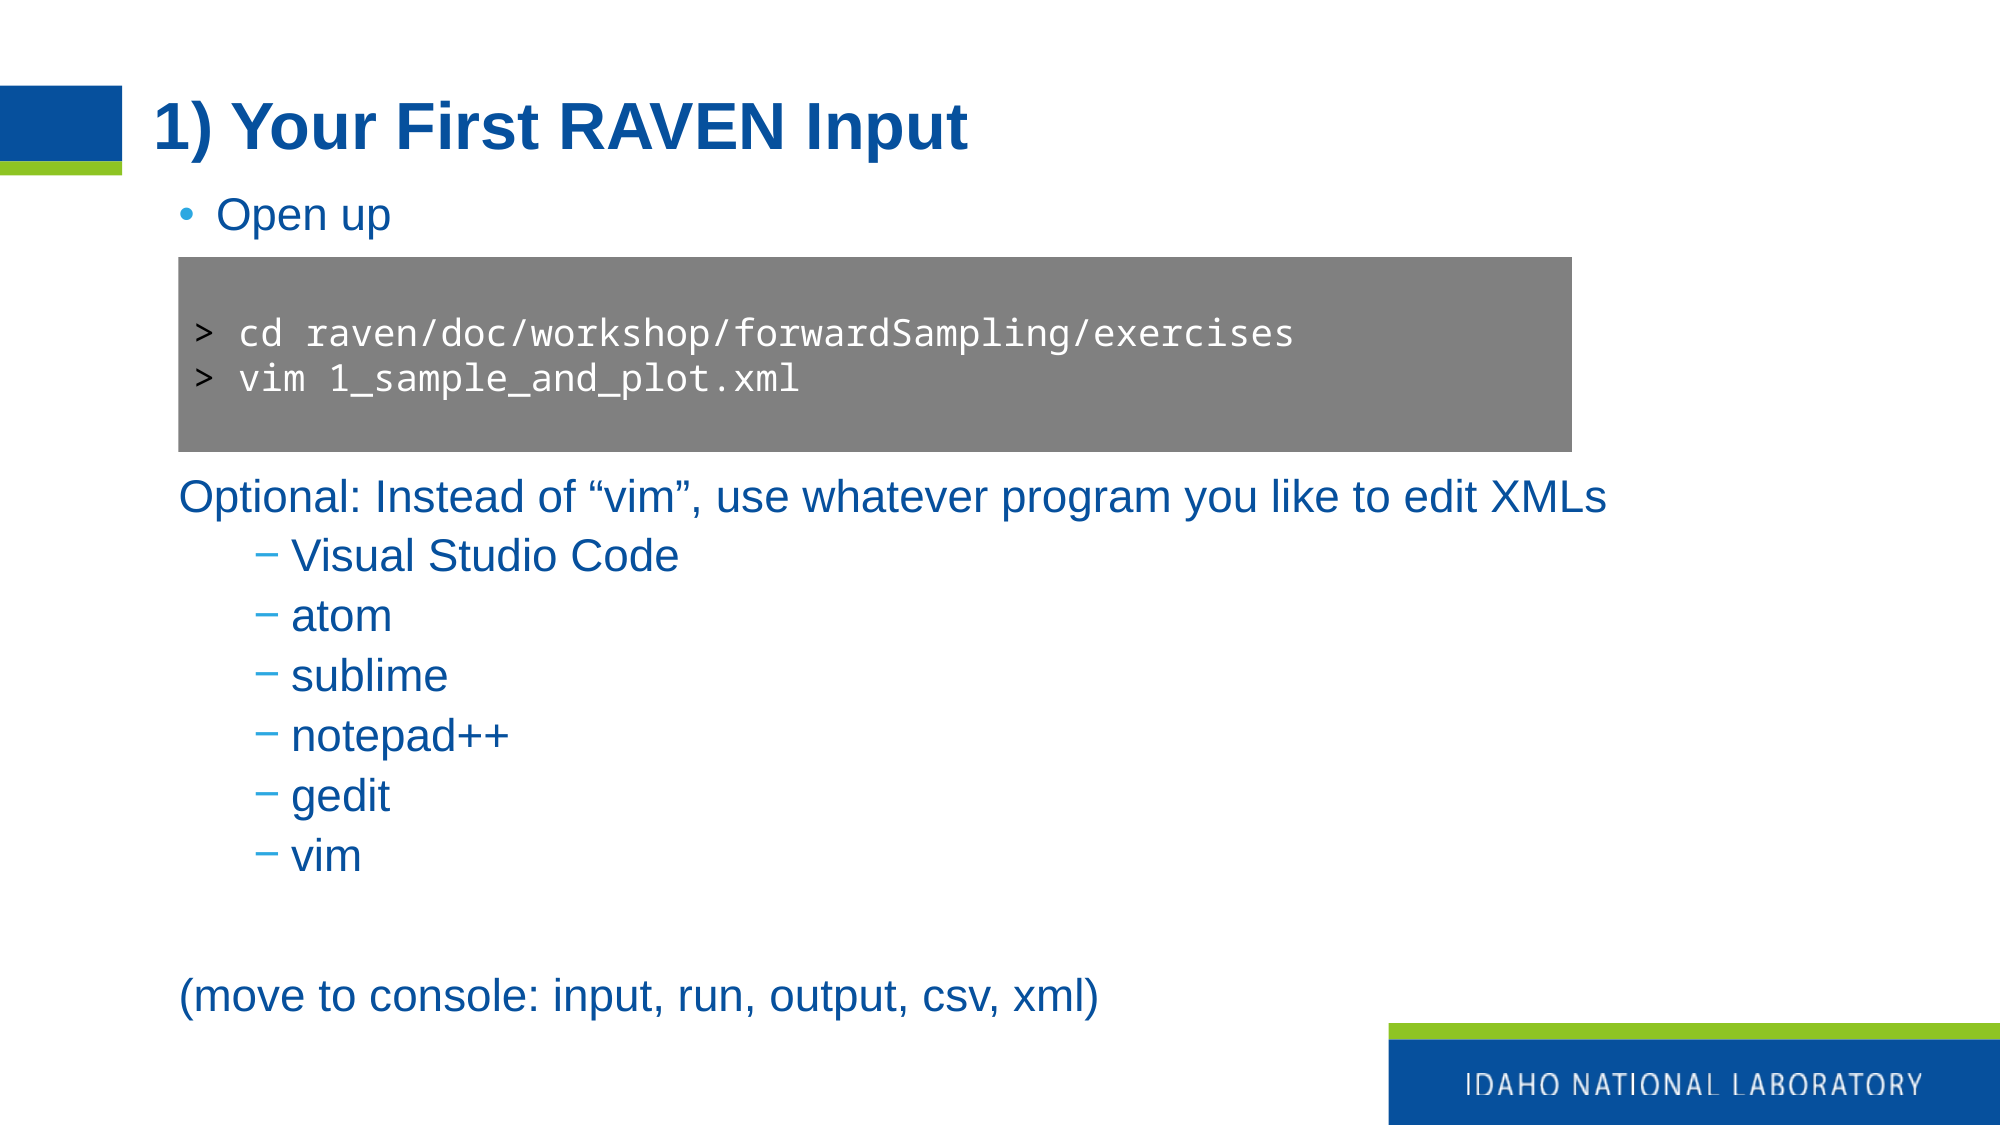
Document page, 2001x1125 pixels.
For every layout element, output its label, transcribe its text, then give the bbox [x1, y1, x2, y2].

list Open up Optional: Instead of “vim”, use whatever program you like to edit XMLs Visual Studio Code atom sublime notepad++ gedit vim (move to console: input, run, output, csv, xml) [178, 191, 1671, 934]
title 1) Your First RAVEN Input [153, 91, 1863, 258]
text_box > cd raven/doc/workshop/forwardSampling/exercises > vim 1_sample_and_plot.xml [178, 257, 1572, 452]
